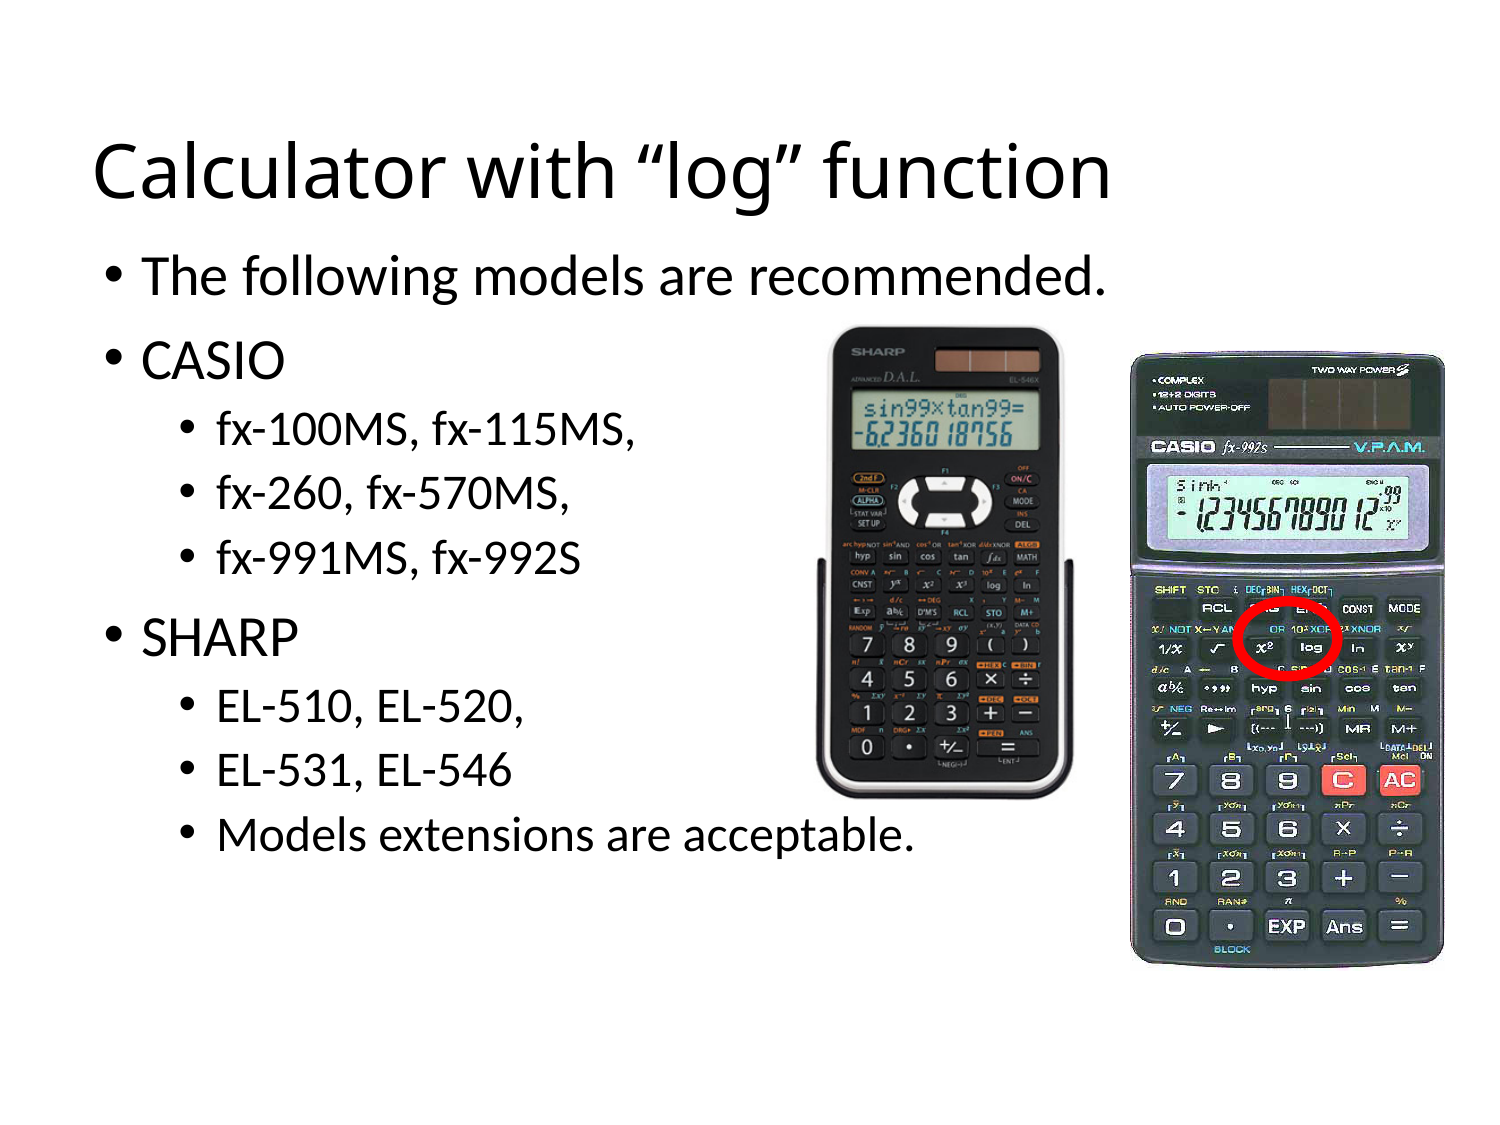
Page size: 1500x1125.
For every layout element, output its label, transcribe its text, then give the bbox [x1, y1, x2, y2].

picture [1130, 350, 1445, 971]
list The following models are recommended. CASIO fx-100MS, fx-115MS, fx-260, fx-570MS, fx-991MS, fx-992S SHARP EL-510, EL-520, EL-531, EL-546 Models extensions are acceptable. [88, 237, 1451, 971]
picture [805, 312, 1088, 813]
title Calculator with “log” function [76, 54, 1451, 295]
